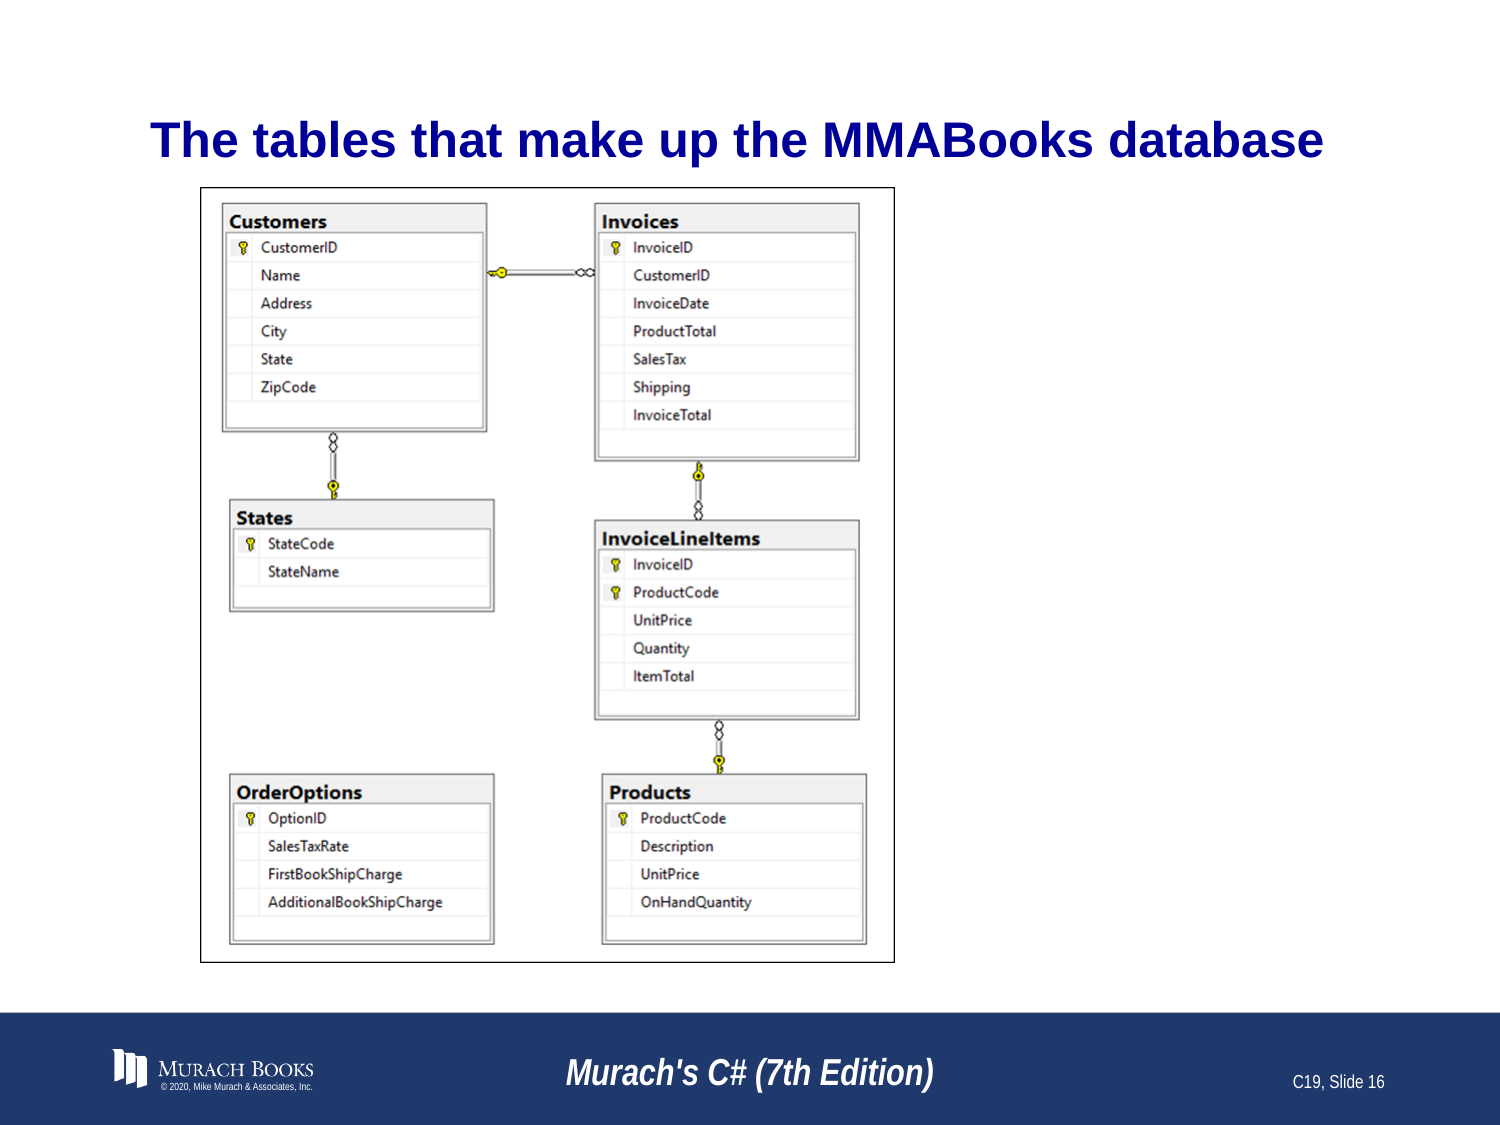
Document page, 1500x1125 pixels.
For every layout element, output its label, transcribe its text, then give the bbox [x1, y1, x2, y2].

title The tables that make up the MMABooks database [150, 100, 1350, 165]
footer © 2020, Mike Murach & Associates, Inc. [12, 1025, 463, 1100]
slide_number C19, Slide 16 [1087, 1025, 1400, 1100]
slide_number Murach's C# (7th Edition) [463, 1025, 1050, 1100]
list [199, 187, 895, 963]
